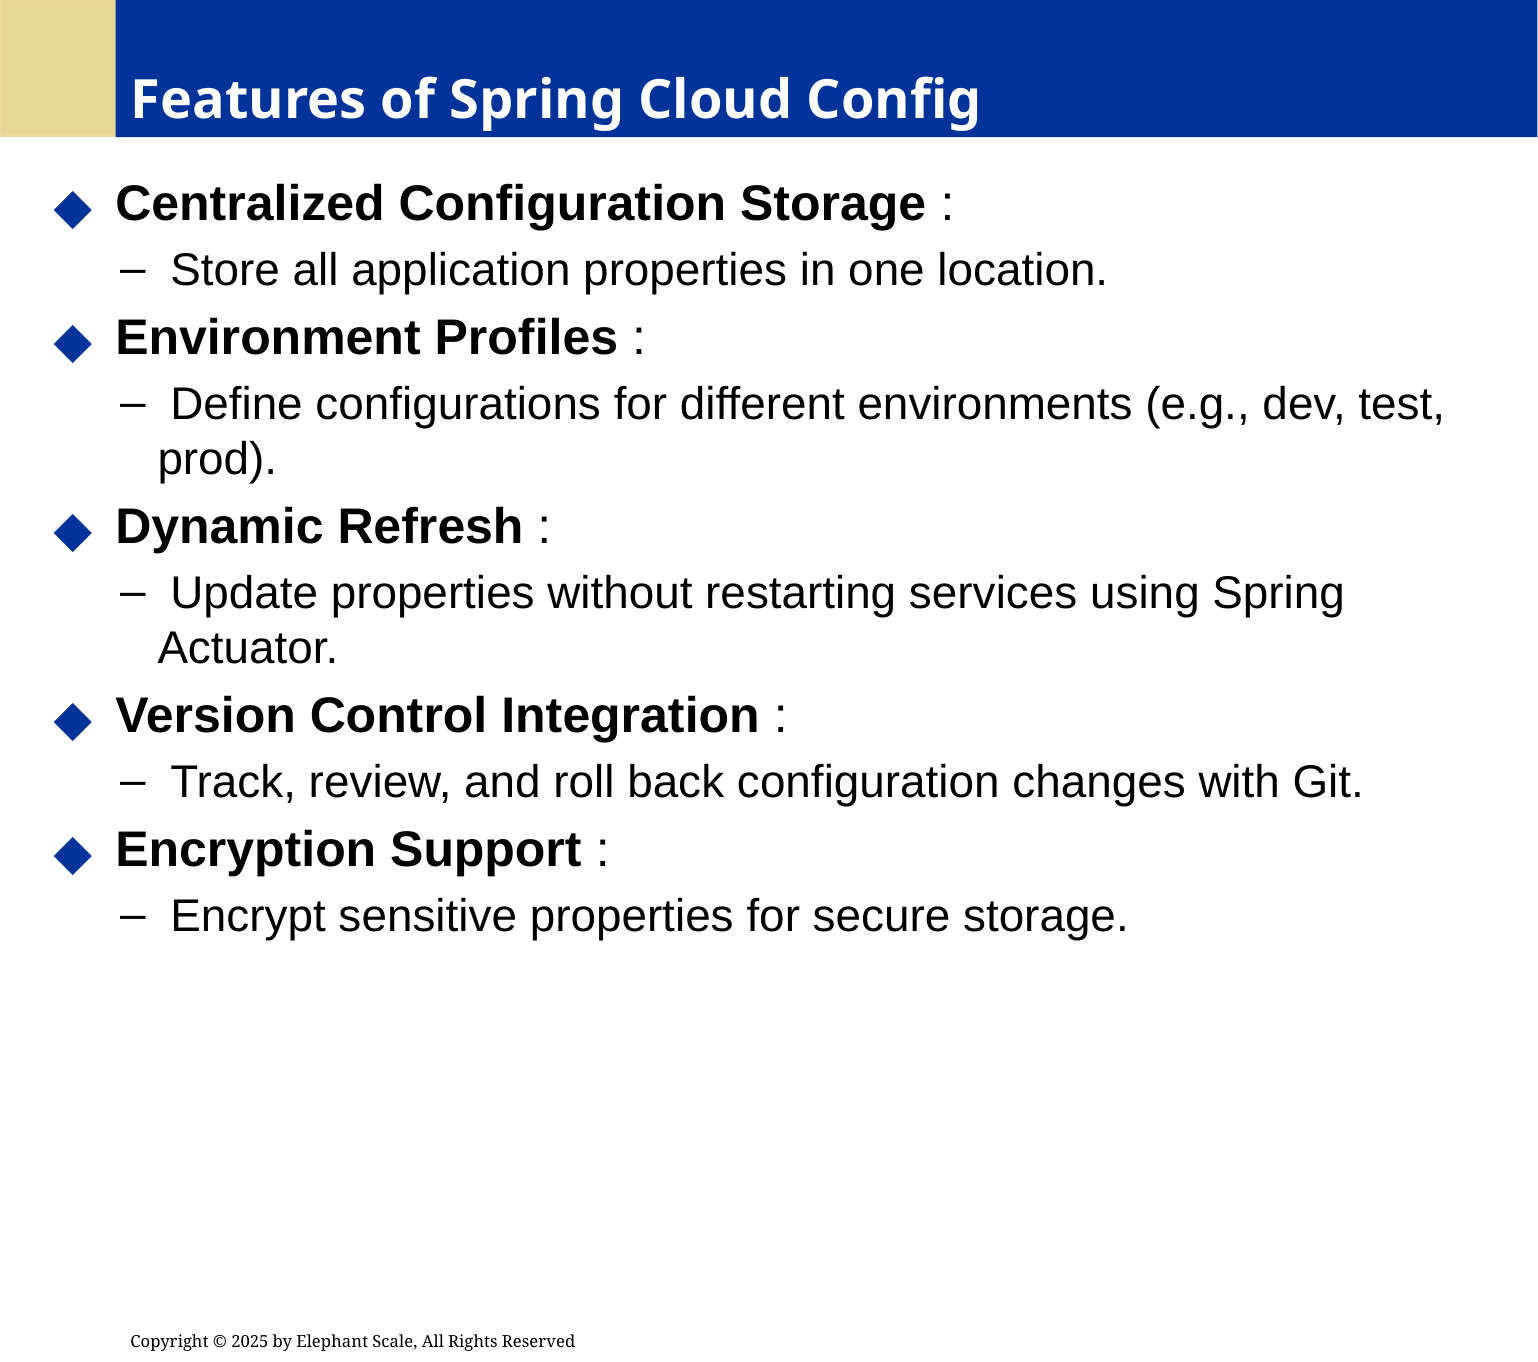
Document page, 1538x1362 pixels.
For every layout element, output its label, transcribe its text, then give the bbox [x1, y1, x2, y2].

list Centralized Configuration Storage : Store all application properties in one location. Environment Profiles : Define configurations for different environments (e.g., dev, test, prod). Dynamic Refresh : Update properties without restarting services using Spring Actuator. Version Control Integration : Track, review, and roll back configuration changes with Git. Encryption Support : Encrypt sensitive properties for secure storage. [38, 163, 1499, 1284]
title Features of Spring Cloud Config [115, 0, 1538, 138]
picture [0, 0, 115, 137]
text_box Copyright © 2025 by Elephant Scale, All Rights Reserved [115, 1322, 1538, 1358]
